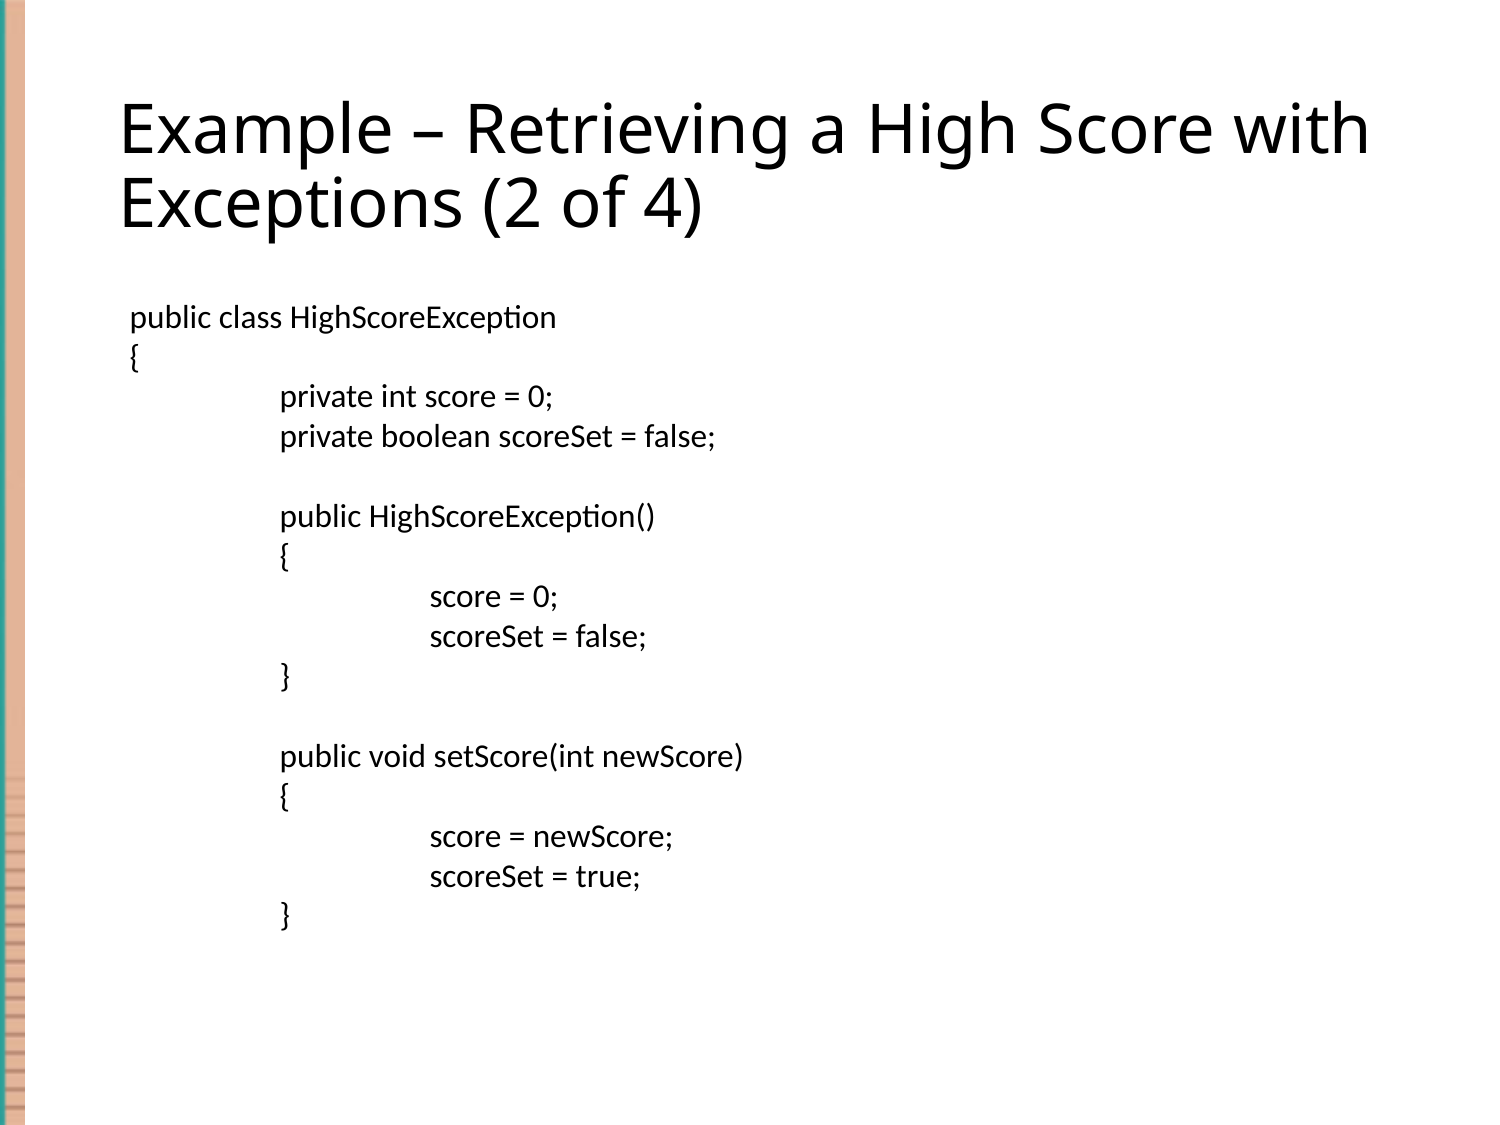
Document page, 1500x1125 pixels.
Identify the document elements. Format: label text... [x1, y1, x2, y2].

title Example – Retrieving a High Score with Exceptions (2 of 4) [103, 59, 1397, 278]
picture [0, 0, 25, 1125]
text_box public class HighScoreException { private int score = 0; private boolean scoreSet = false; public HighScoreException() { score = 0; scoreSet = false; } public void setScore(int newScore) { score = newScore; scoreSet = true; } [114, 287, 760, 1021]
